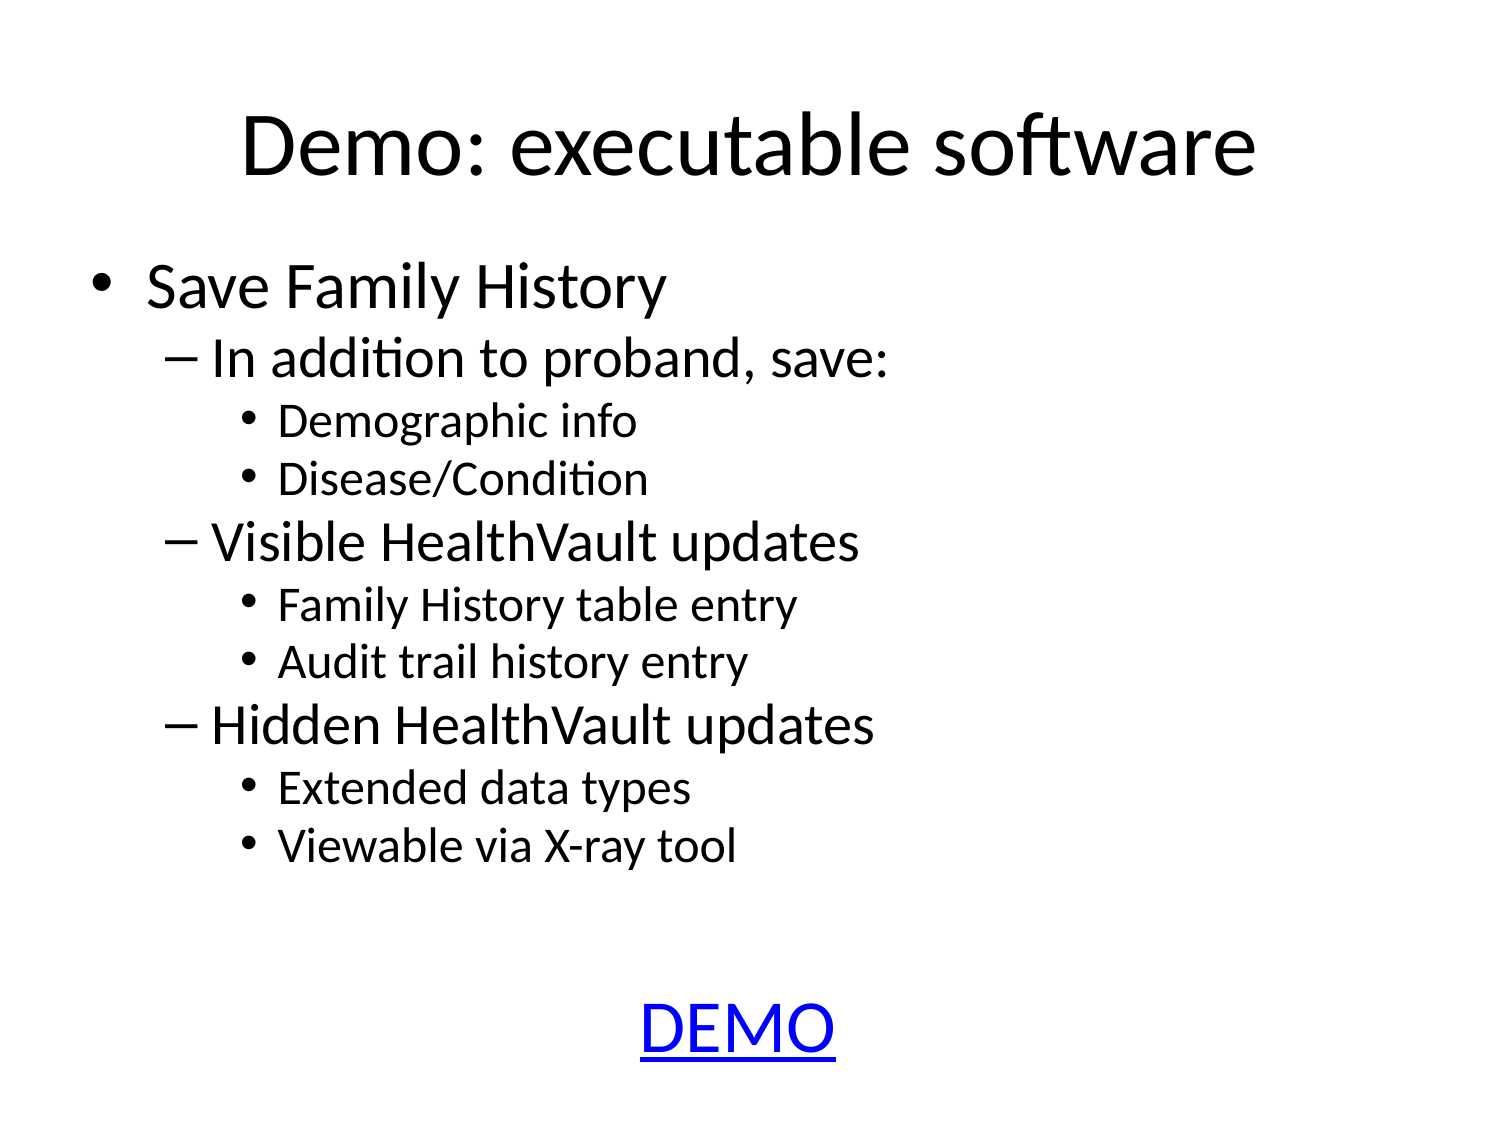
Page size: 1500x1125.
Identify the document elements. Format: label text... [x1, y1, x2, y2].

title Demo: executable software [74, 44, 1426, 233]
text_box DEMO [624, 969, 888, 1075]
list Save Family History In addition to proband, save: Demographic info Disease/Condition Visible HealthVault updates Family History table entry Audit trail history entry Hidden HealthVault updates Extended data types Viewable via X-ray tool [74, 249, 1426, 1113]
